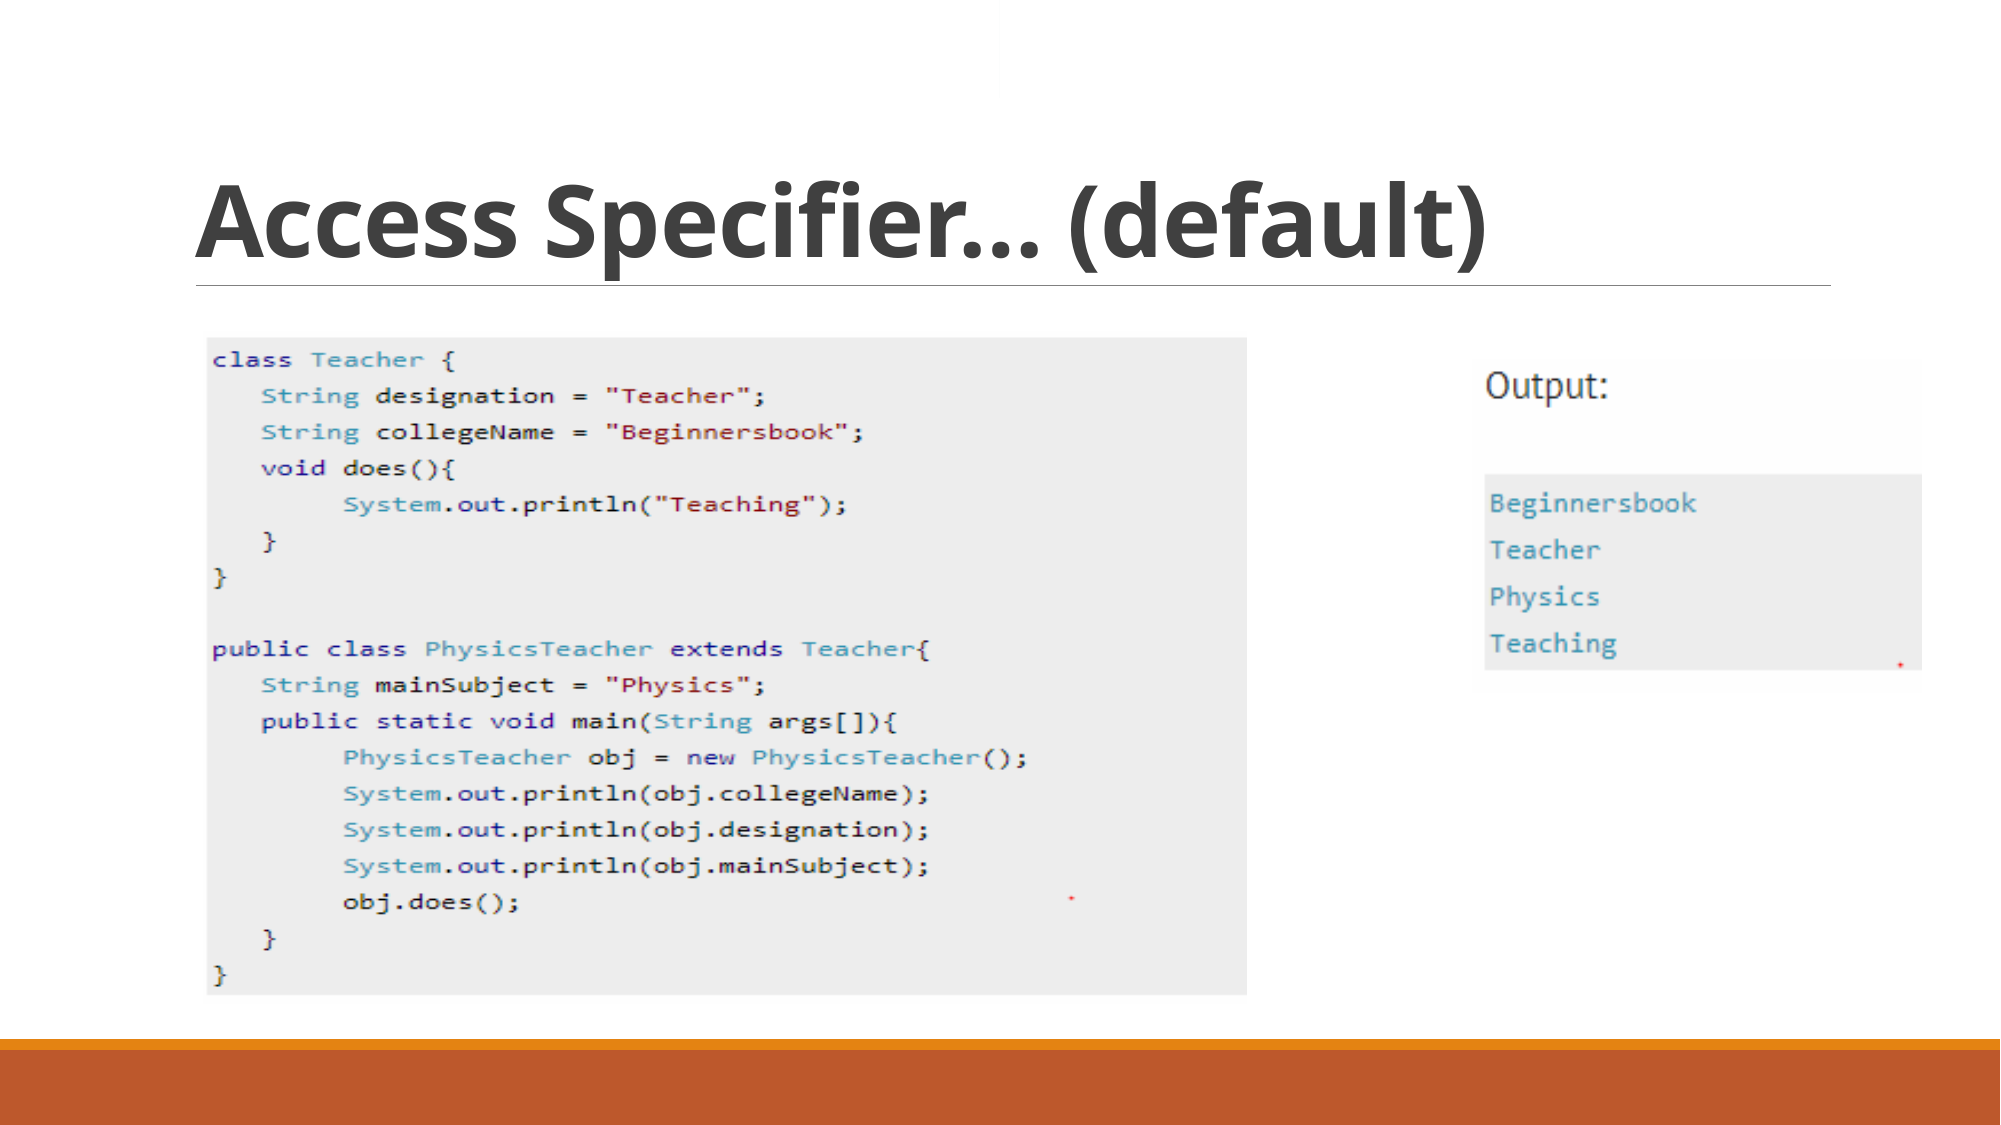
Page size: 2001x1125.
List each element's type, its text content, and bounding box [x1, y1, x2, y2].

picture [1471, 358, 1923, 694]
title Access Specifier… (default) [180, 47, 1830, 285]
picture [202, 331, 1248, 1004]
